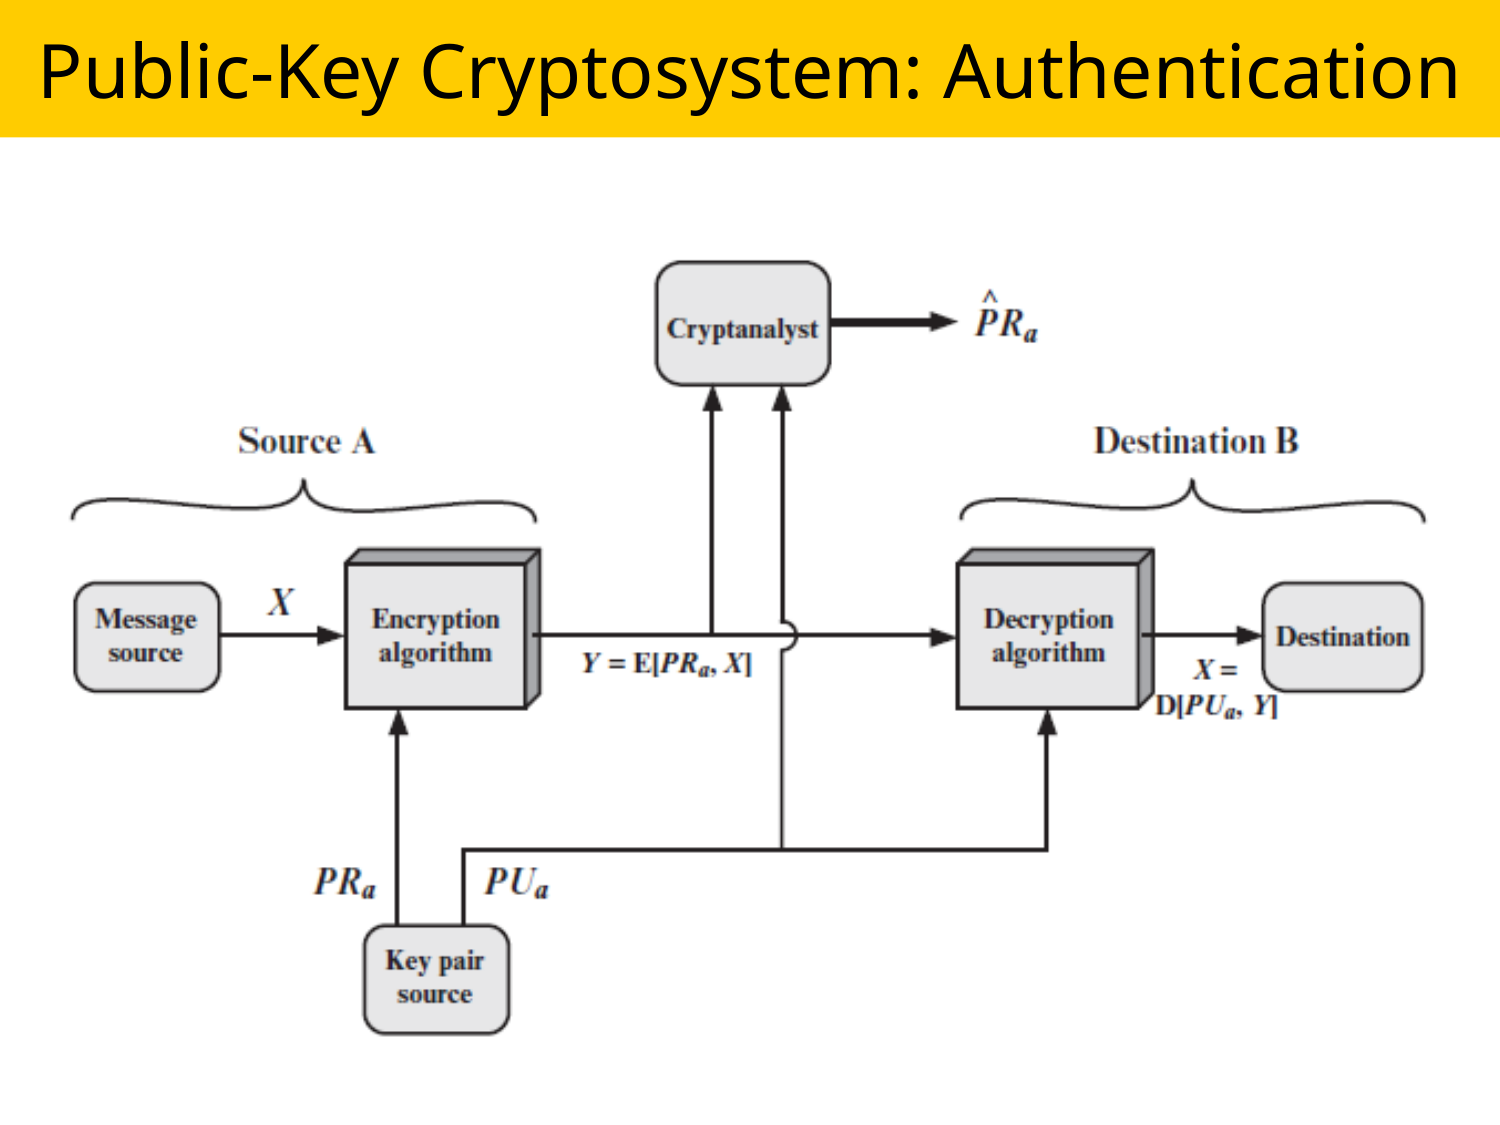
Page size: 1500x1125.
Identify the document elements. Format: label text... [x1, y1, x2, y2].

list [43, 199, 1457, 1051]
title Public-Key Cryptosystem: Authentication [0, 0, 1500, 138]
